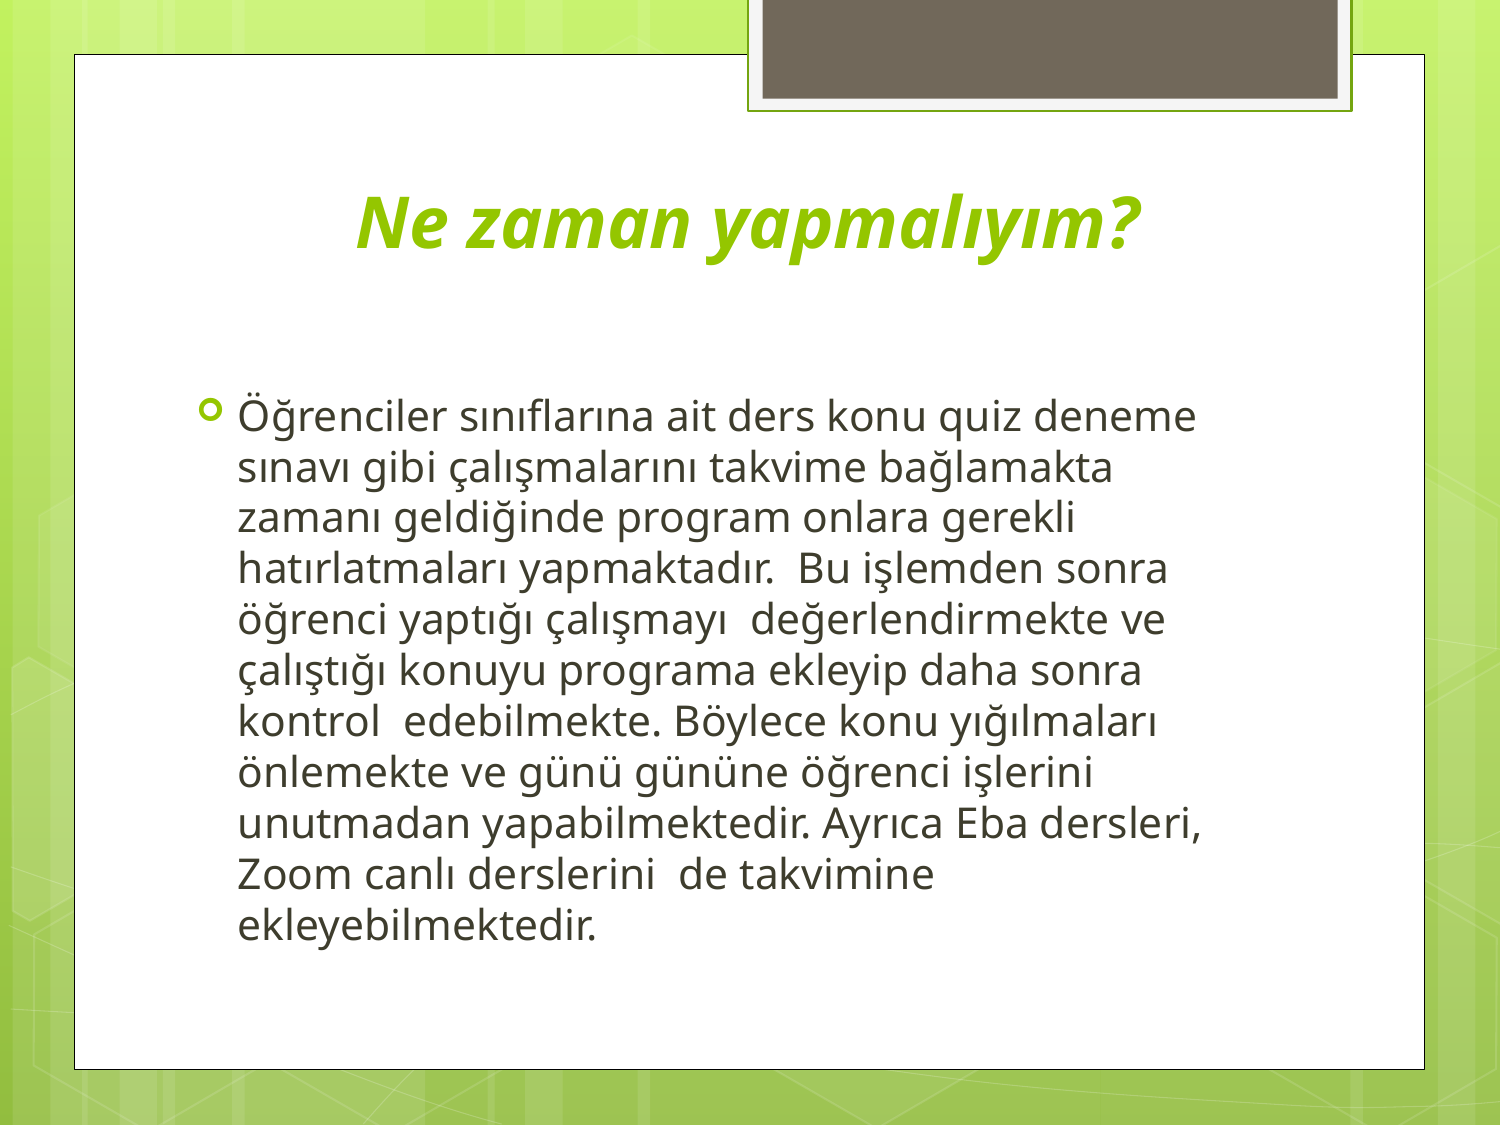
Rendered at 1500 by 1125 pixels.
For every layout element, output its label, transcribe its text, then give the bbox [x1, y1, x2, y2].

title Ne zaman yapmalıyım? [171, 168, 1324, 357]
list Öğrenciler sınıflarına ait ders konu quiz deneme sınavı gibi çalışmalarını takvime bağlamakta zamanı geldiğinde program onlara gerekli hatırlatmaları yapmaktadır. Bu işlemden sonra öğrenci yaptığı çalışmayı değerlendirmekte ve çalıştığı konuyu programa ekleyip daha sonra kontrol edebilmekte. Böylece konu yığılmaları önlemekte ve günü gününe öğrenci işlerini unutmadan yapabilmektedir. Ayrıca Eba dersleri, Zoom canlı derslerini de takvimine ekleyebilmektedir. [171, 381, 1283, 957]
